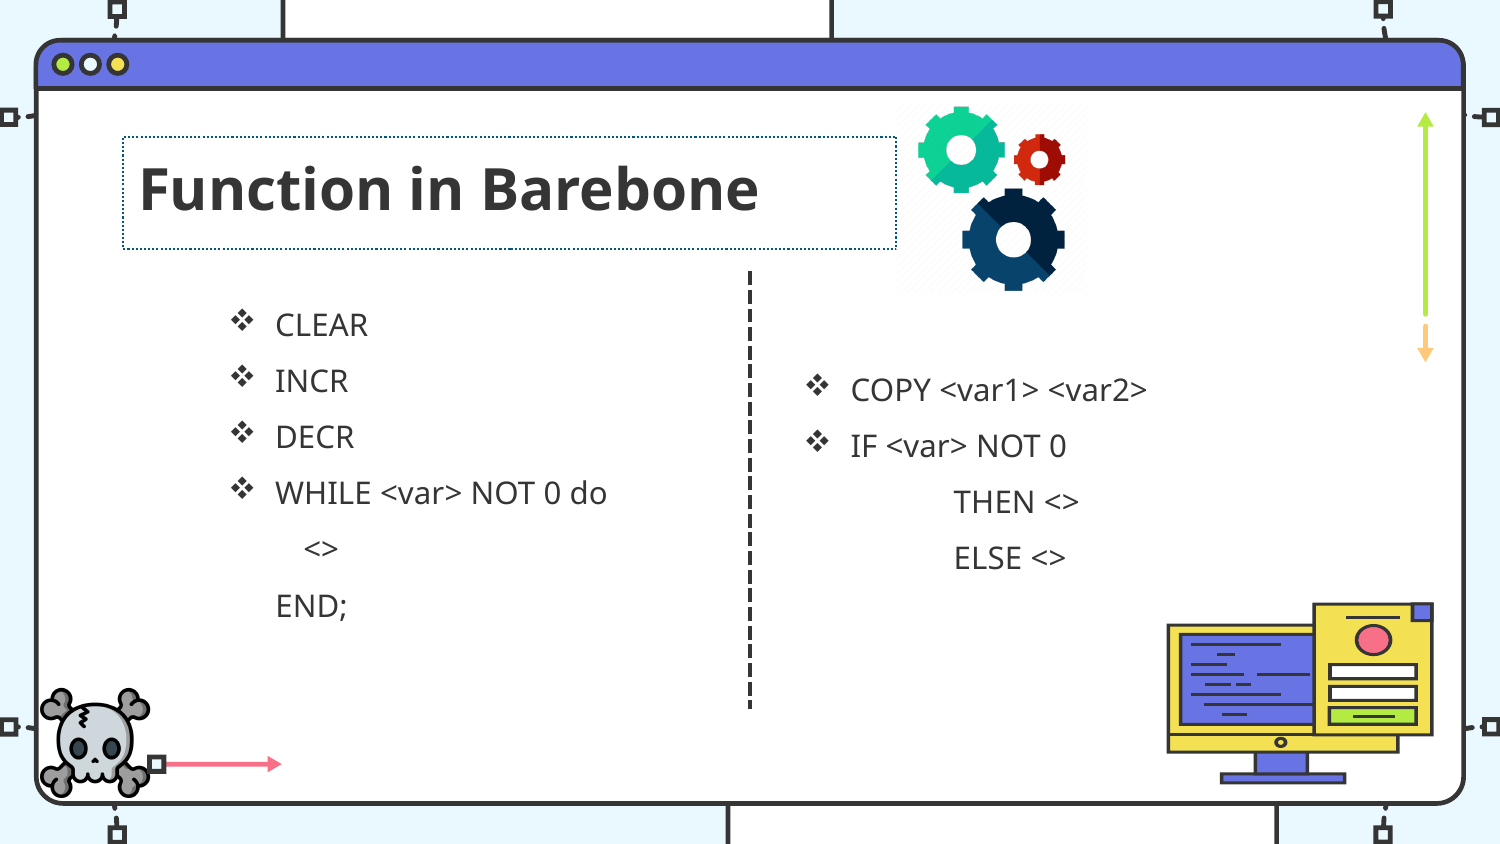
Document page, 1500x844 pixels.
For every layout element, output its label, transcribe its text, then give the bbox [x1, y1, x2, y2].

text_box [1166, 602, 1434, 785]
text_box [1416, 324, 1434, 363]
text_box COPY <var1> <var2> IF <var> NOT 0 THEN <> ELSE <> [788, 336, 1382, 785]
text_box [1416, 111, 1434, 317]
picture [897, 104, 1086, 294]
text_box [146, 754, 282, 775]
subtitle CLEAR INCR DECR WHILE <var> NOT 0 do <> END; [213, 271, 807, 754]
picture [39, 686, 151, 798]
text_box Function in Barebone [123, 136, 891, 250]
